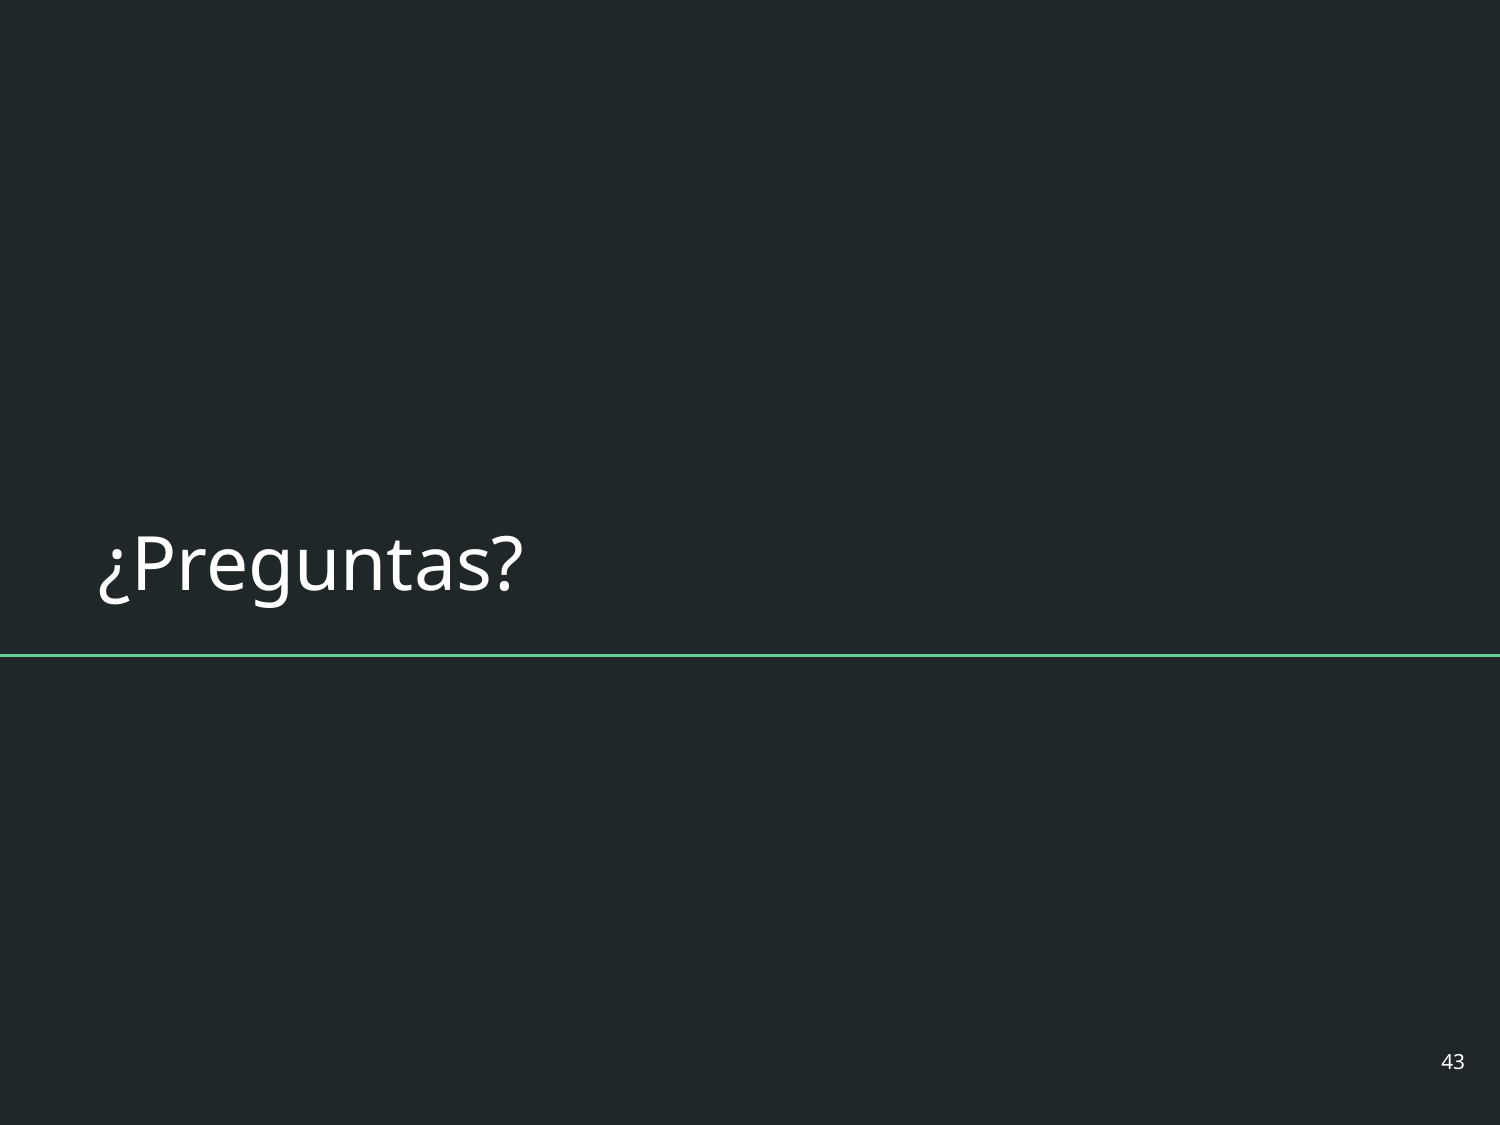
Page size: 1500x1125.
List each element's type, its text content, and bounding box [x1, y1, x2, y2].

slide_number ‹#› [1389, 1019, 1480, 1106]
title ¿Preguntas? [83, 450, 1417, 621]
